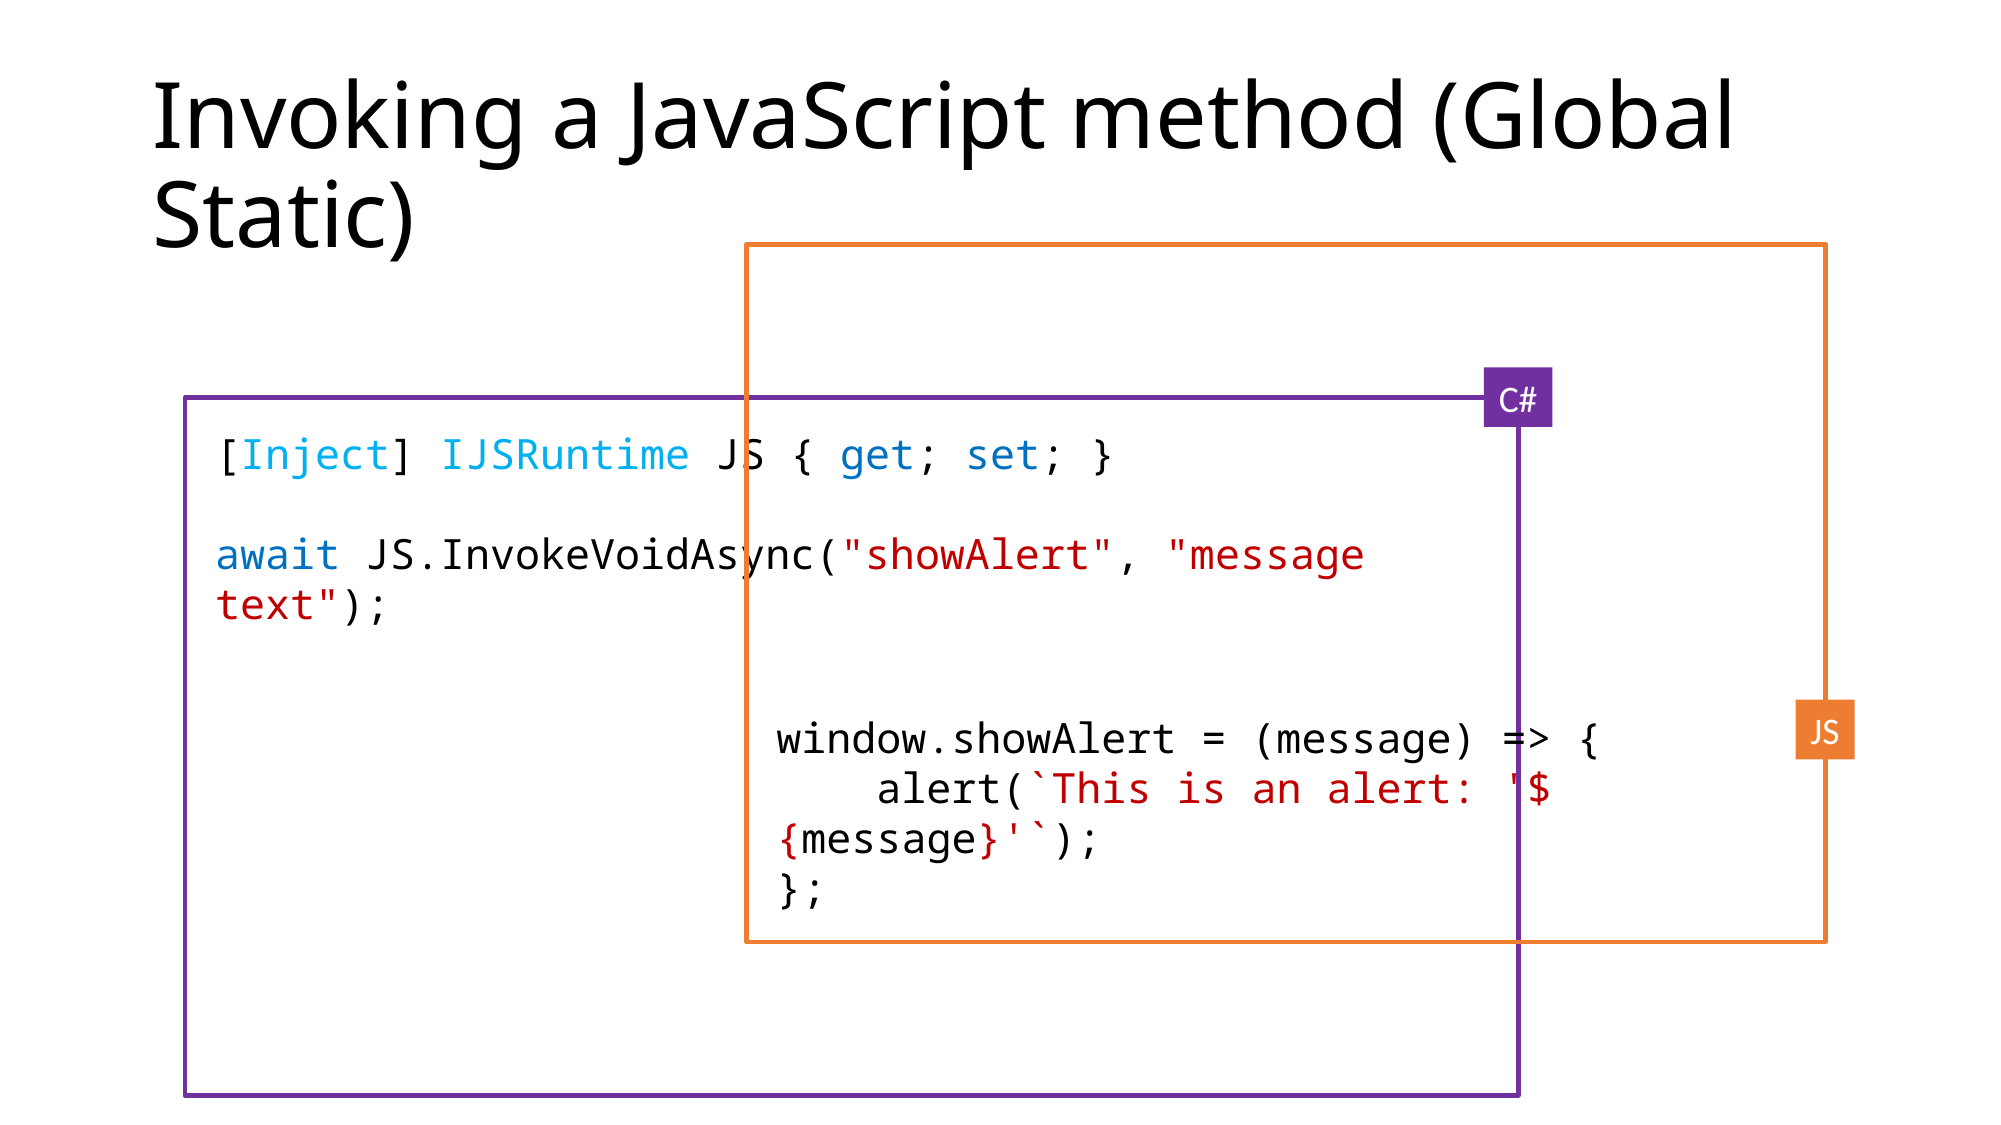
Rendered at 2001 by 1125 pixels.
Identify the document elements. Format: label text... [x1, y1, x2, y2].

text_box JS [1795, 699, 1855, 760]
title Invoking a JavaScript method (Global Static) [137, 59, 1863, 278]
list [Inject] IJSRuntime JS { get; set; } await JS.InvokeVoidAsync("showAlert", "message text"); [185, 397, 1519, 1096]
text_box C# [1483, 367, 1553, 427]
list window.showAlert = (message) => { alert(`This is an alert: '${message}'`); }; [746, 244, 1826, 942]
